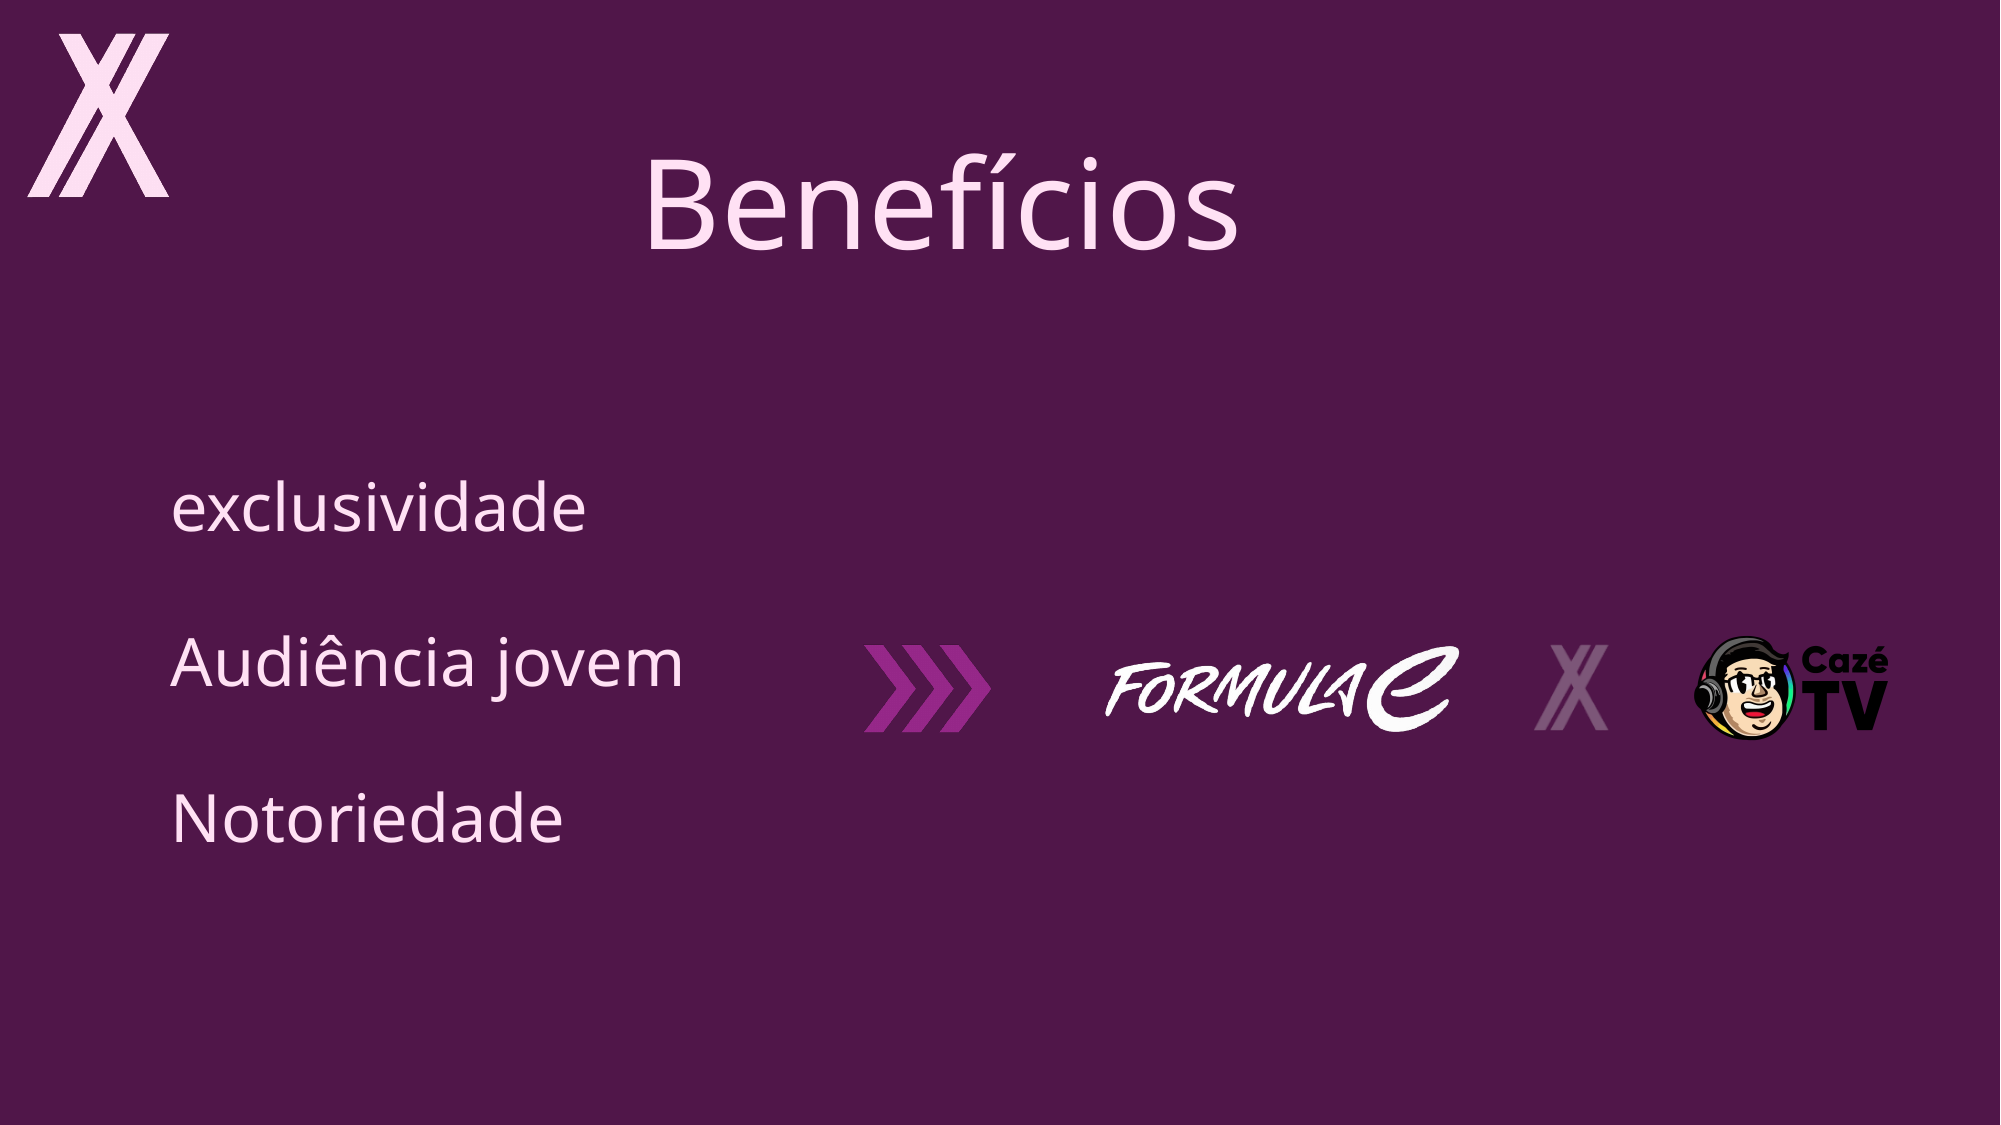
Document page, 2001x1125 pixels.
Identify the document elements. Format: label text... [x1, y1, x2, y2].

picture [0, 0, 219, 233]
text_box Audiência jovem [155, 612, 805, 708]
text_box Notoriedade [155, 768, 805, 864]
text_box Benefícios [625, 117, 1375, 283]
picture [1053, 607, 1635, 769]
picture [1678, 575, 1904, 801]
text_box exclusividade [155, 456, 670, 552]
picture [850, 612, 1002, 764]
